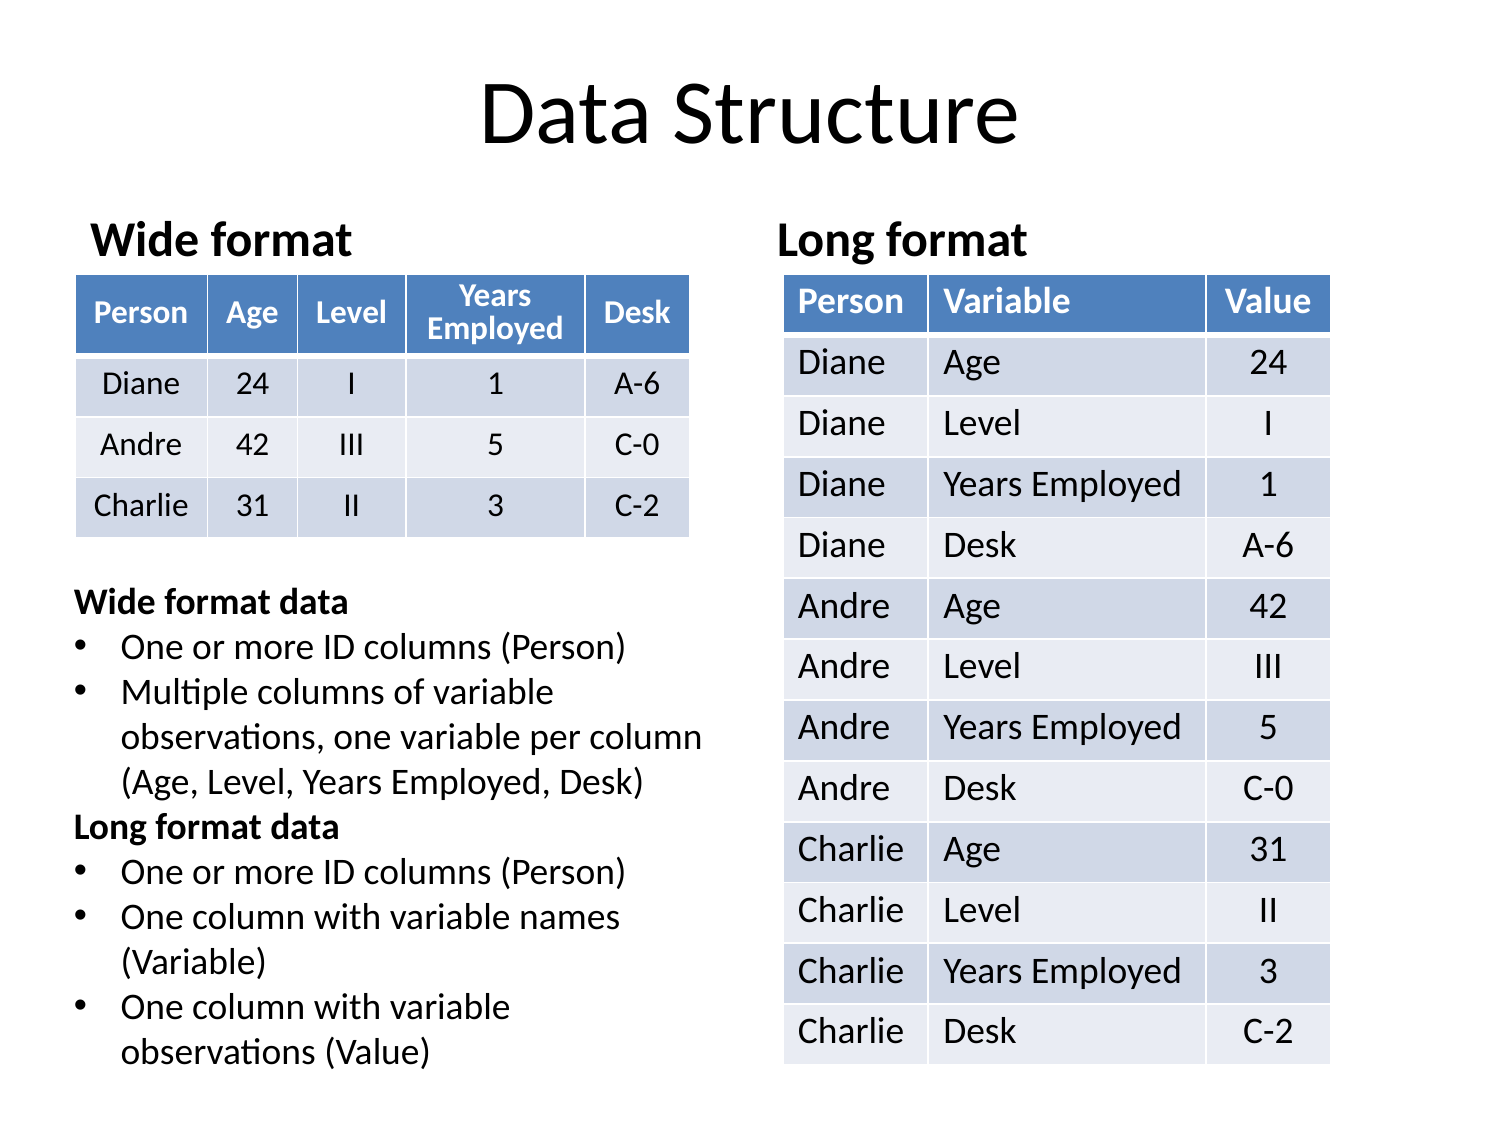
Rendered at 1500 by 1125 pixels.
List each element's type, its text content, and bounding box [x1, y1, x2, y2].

table_cell Charlie [76, 478, 207, 537]
table_cell Andre [784, 640, 927, 699]
table_cell Andre [784, 762, 927, 821]
table_cell Level [929, 640, 1205, 699]
table_cell Age [929, 579, 1205, 638]
table_cell Desk [929, 518, 1205, 577]
table_cell 3 [407, 478, 584, 537]
table_cell I [1207, 397, 1330, 456]
table_header Years Employed [407, 275, 584, 353]
table_cell 42 [1207, 579, 1330, 638]
title Data Structure [75, 13, 1425, 201]
table_cell Age [929, 823, 1205, 882]
table_cell Age [929, 338, 1205, 395]
table_cell 5 [1207, 701, 1330, 760]
table_cell I [298, 359, 405, 416]
table_cell III [1207, 640, 1330, 699]
table_cell Level [929, 397, 1205, 456]
table_cell C-0 [1207, 762, 1330, 821]
table_header Desk [586, 275, 689, 353]
table_cell Andre [76, 418, 207, 477]
table_cell Years Employed [929, 458, 1205, 517]
table_header Value [1207, 275, 1330, 332]
table_cell Charlie [784, 944, 927, 1003]
table_cell 1 [407, 359, 584, 416]
table_cell Years Employed [929, 701, 1205, 760]
table_header Person [784, 275, 927, 332]
table_cell Diane [784, 458, 927, 517]
text_box Wide format data One or more ID columns (Person) Multiple columns of variable observations, one variable per column (Age, Level, Years Employed, Desk) Long format data One or more ID columns (Person) One column with variable names (Variable) One column with variable observations (Value) [58, 569, 727, 1079]
table_cell 24 [1207, 338, 1330, 395]
table_cell Charlie [784, 823, 927, 882]
table_cell Diane [784, 338, 927, 395]
table_header Age [208, 275, 297, 353]
table_cell Andre [784, 701, 927, 760]
table_header Person [76, 275, 207, 353]
table_cell Charlie [784, 1005, 927, 1064]
table_cell A-6 [586, 359, 689, 416]
table_cell A-6 [1207, 518, 1330, 577]
table_cell Diane [76, 359, 207, 416]
table_header Variable [929, 275, 1205, 332]
list Long format [761, 169, 1425, 275]
list Wide format [75, 169, 738, 275]
table_cell 1 [1207, 458, 1330, 517]
table_cell Desk [929, 1005, 1205, 1064]
table_cell Level [929, 883, 1205, 942]
table_cell II [298, 478, 405, 537]
table_cell C-2 [1207, 1005, 1330, 1064]
table_cell Diane [784, 518, 927, 577]
table_cell 42 [208, 418, 297, 477]
table_cell 31 [208, 478, 297, 537]
table_cell 31 [1207, 823, 1330, 882]
table_cell III [298, 418, 405, 477]
table_cell Years Employed [929, 944, 1205, 1003]
table_cell Diane [784, 397, 927, 456]
table_cell 24 [208, 359, 297, 416]
table_cell 5 [407, 418, 584, 477]
table_cell 3 [1207, 944, 1330, 1003]
table_cell Desk [929, 762, 1205, 821]
table_cell Andre [784, 579, 927, 638]
table_cell Charlie [784, 883, 927, 942]
table_cell C-2 [586, 478, 689, 537]
table_cell C-0 [586, 418, 689, 477]
table_cell II [1207, 883, 1330, 942]
table_header Level [298, 275, 405, 353]
